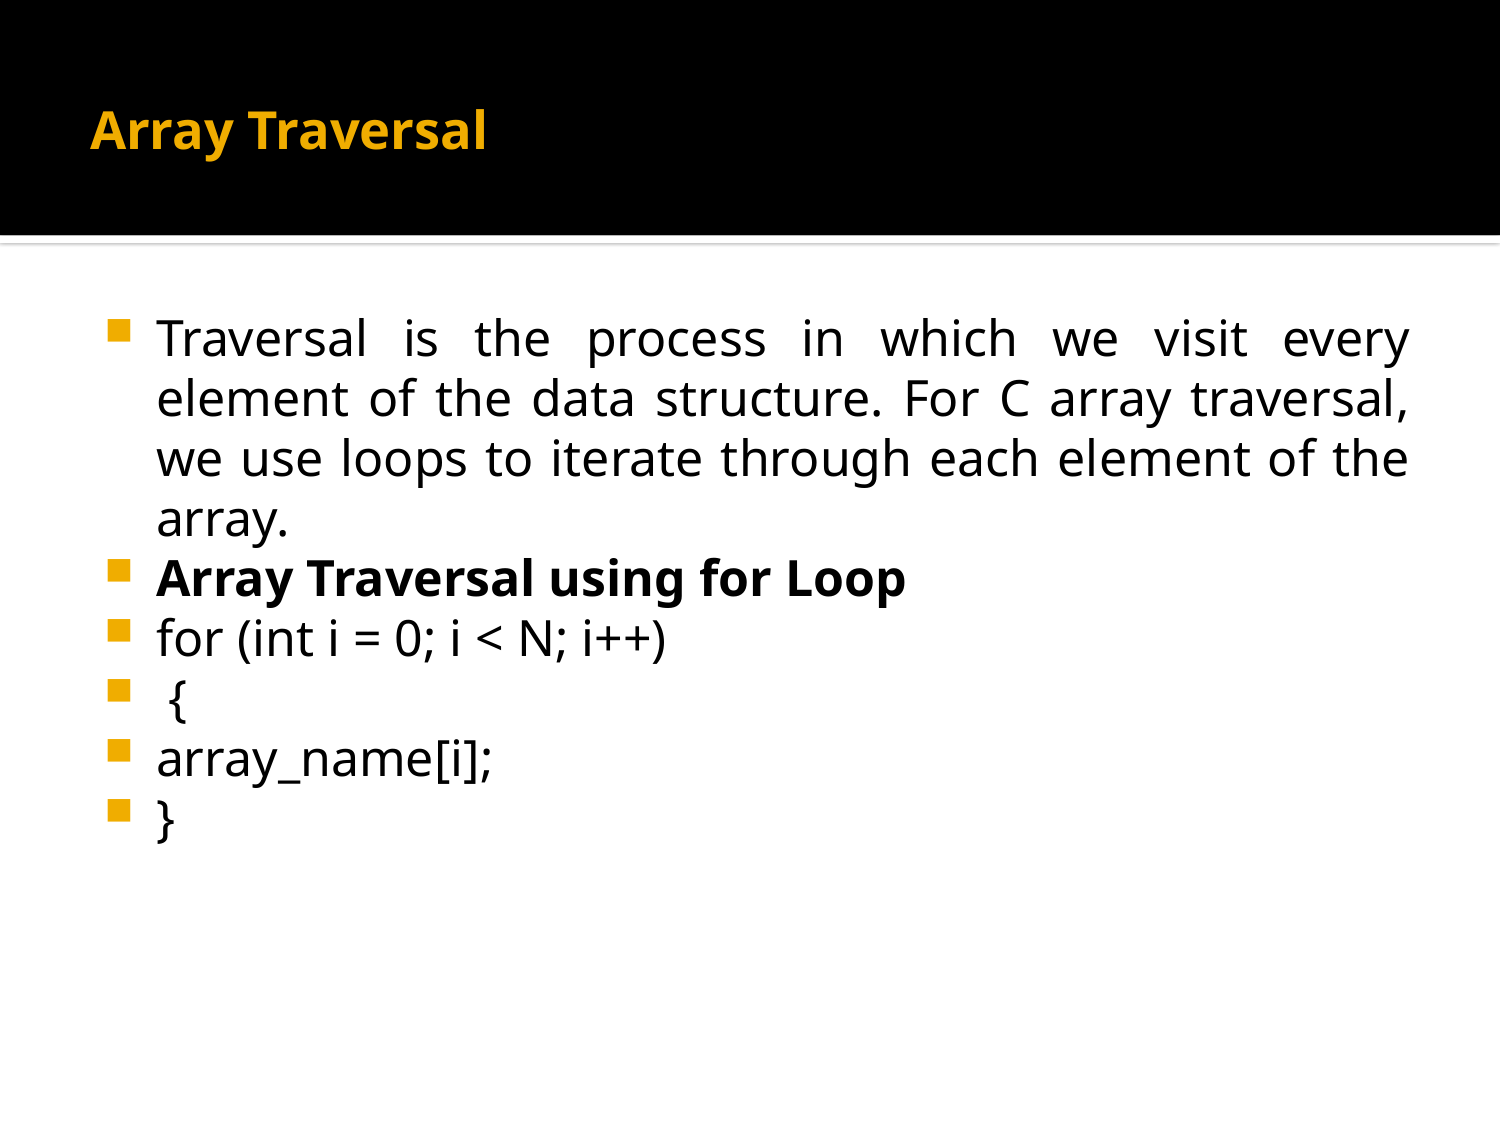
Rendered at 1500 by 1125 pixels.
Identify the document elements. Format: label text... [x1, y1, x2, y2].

title Array Traversal [75, 25, 1425, 231]
list Traversal is the process in which we visit every element of the data structure. For C array traversal, we use loops to iterate through each element of the array. Array Traversal using for Loop for (int i = 0; i < N; i++) { array_name[i]; } [75, 291, 1425, 1050]
